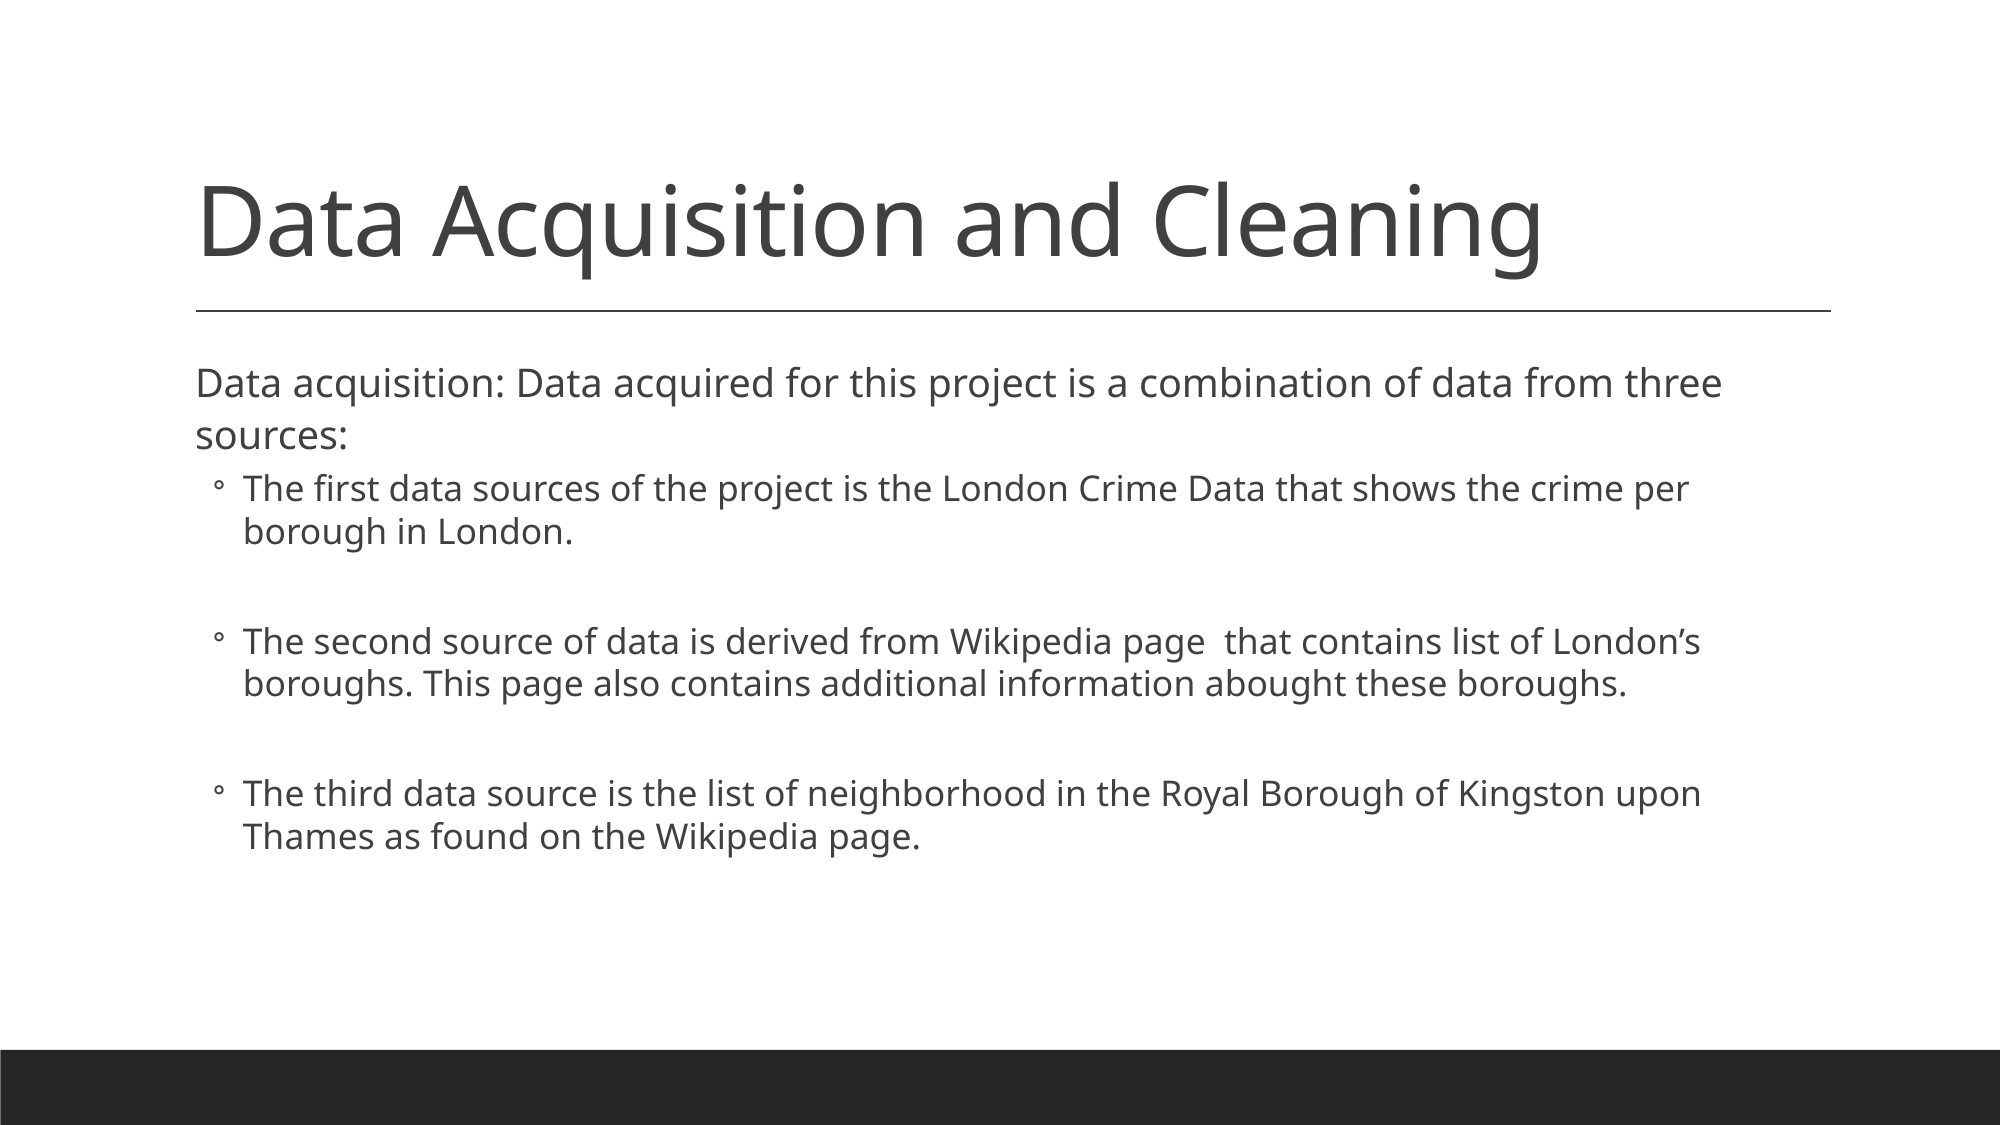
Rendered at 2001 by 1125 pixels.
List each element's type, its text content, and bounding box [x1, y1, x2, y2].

list Data acquisition: Data acquired for this project is a combination of data from three sources: The first data sources of the project is the London Crime Data that shows the crime per borough in London. The second source of data is derived from Wikipedia page that contains list of London’s boroughs. This page also contains additional information abought these boroughs. The third data source is the list of neighborhood in the Royal Borough of Kingston upon Thames as found on the Wikipedia page. [180, 345, 1830, 963]
title Data Acquisition and Cleaning [180, 47, 1830, 285]
